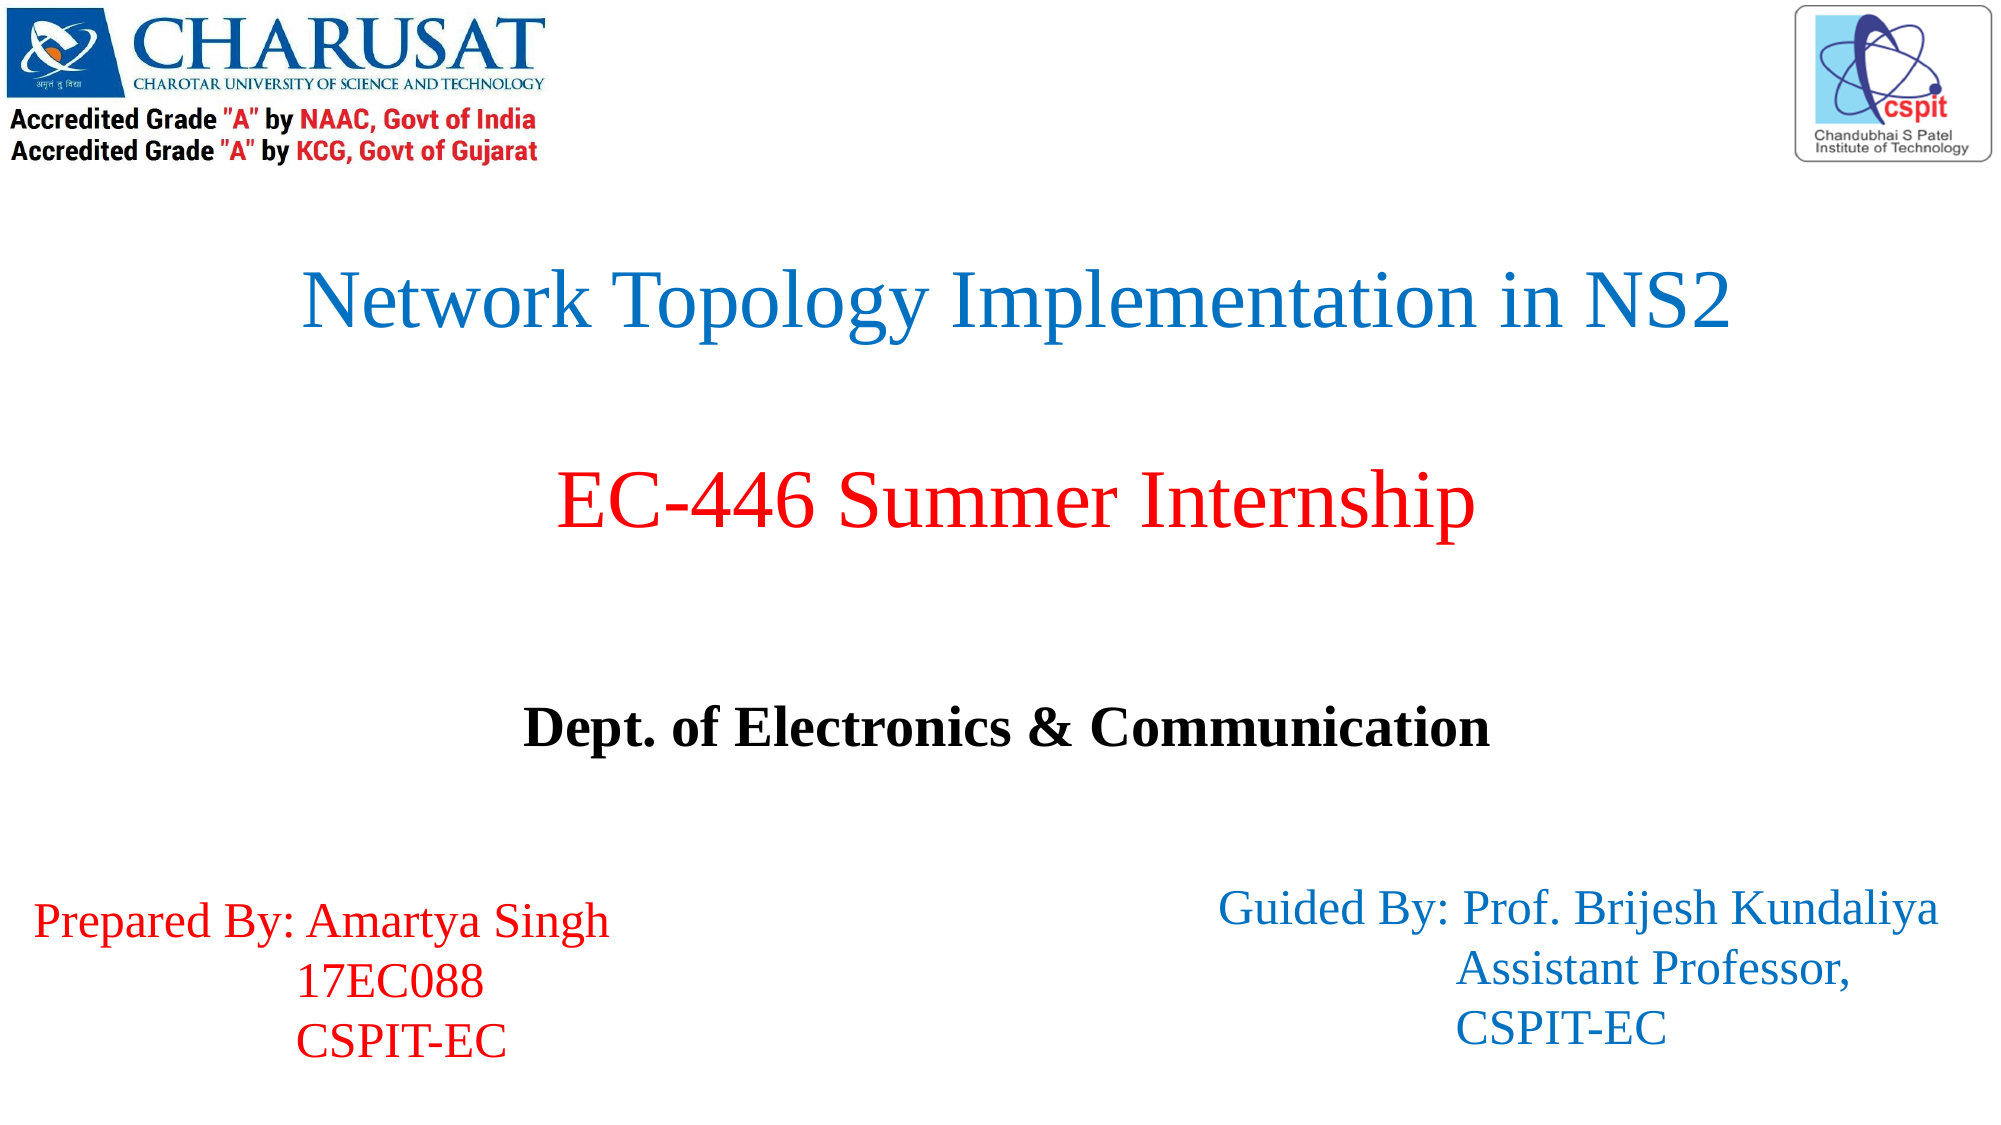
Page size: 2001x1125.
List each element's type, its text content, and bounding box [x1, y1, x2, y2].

picture [0, 0, 550, 168]
text_box Guided By: Prof. Brijesh Kundaliya Assistant Professor, CSPIT-EC [1203, 867, 2000, 1047]
text_box Dept. of Electronics & Communication [379, 611, 1621, 808]
text_box Network Topology Implementation in NS2 EC-446 Summer Internship [141, 185, 1894, 611]
picture [1786, 0, 2000, 168]
text_box Prepared By: Amartya Singh 17EC088 CSPIT-EC [18, 880, 721, 1097]
